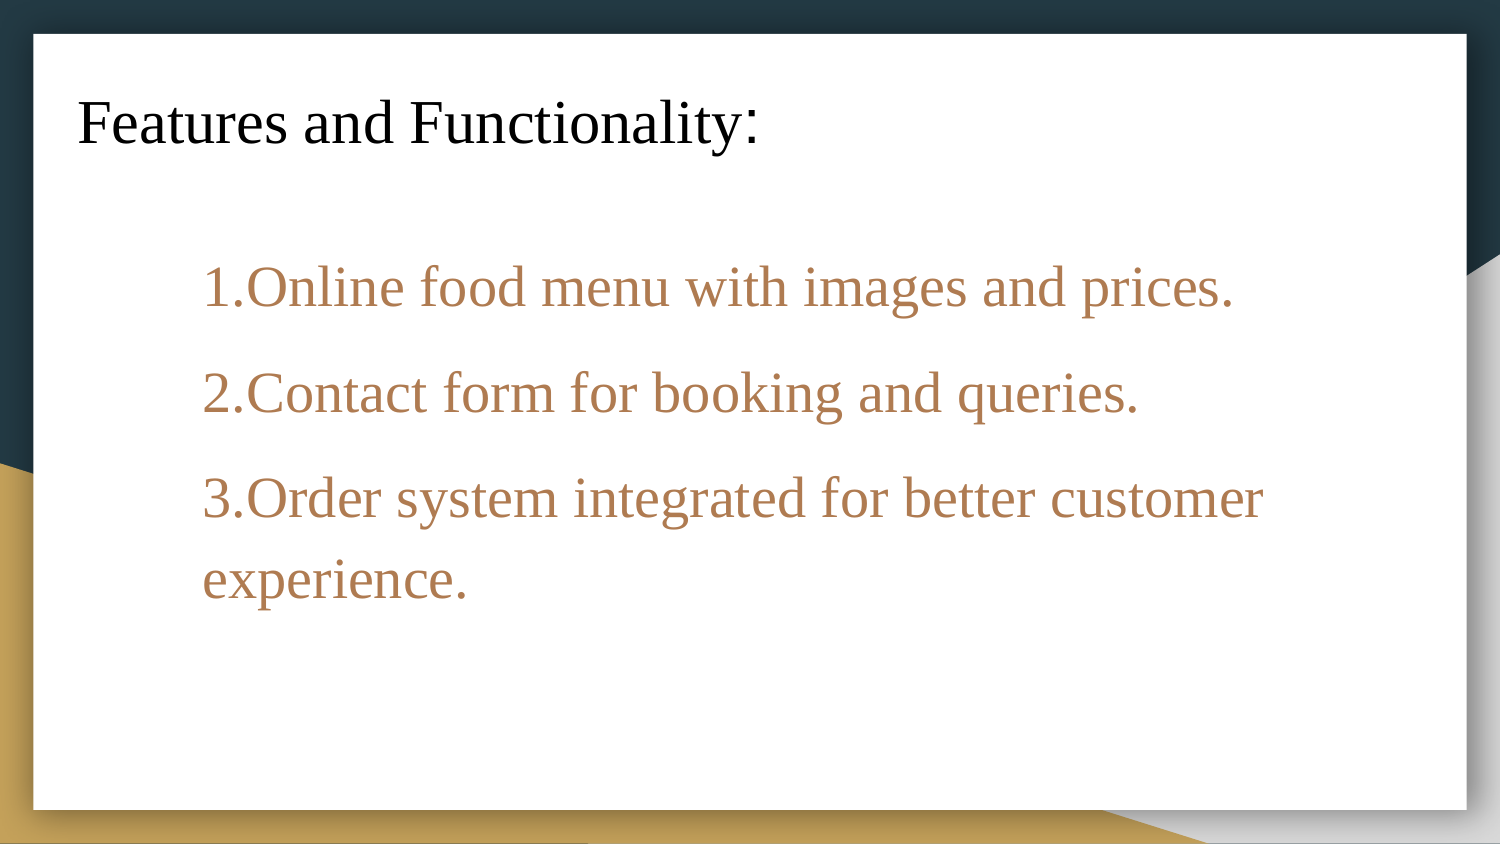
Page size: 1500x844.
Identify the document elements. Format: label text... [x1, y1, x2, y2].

list 1.Online food menu with images and prices. 2.Contact form for booking and queries. 3.Order system integrated for better customer experience. [186, 222, 1420, 729]
title Features and Functionality: [61, 65, 1294, 224]
